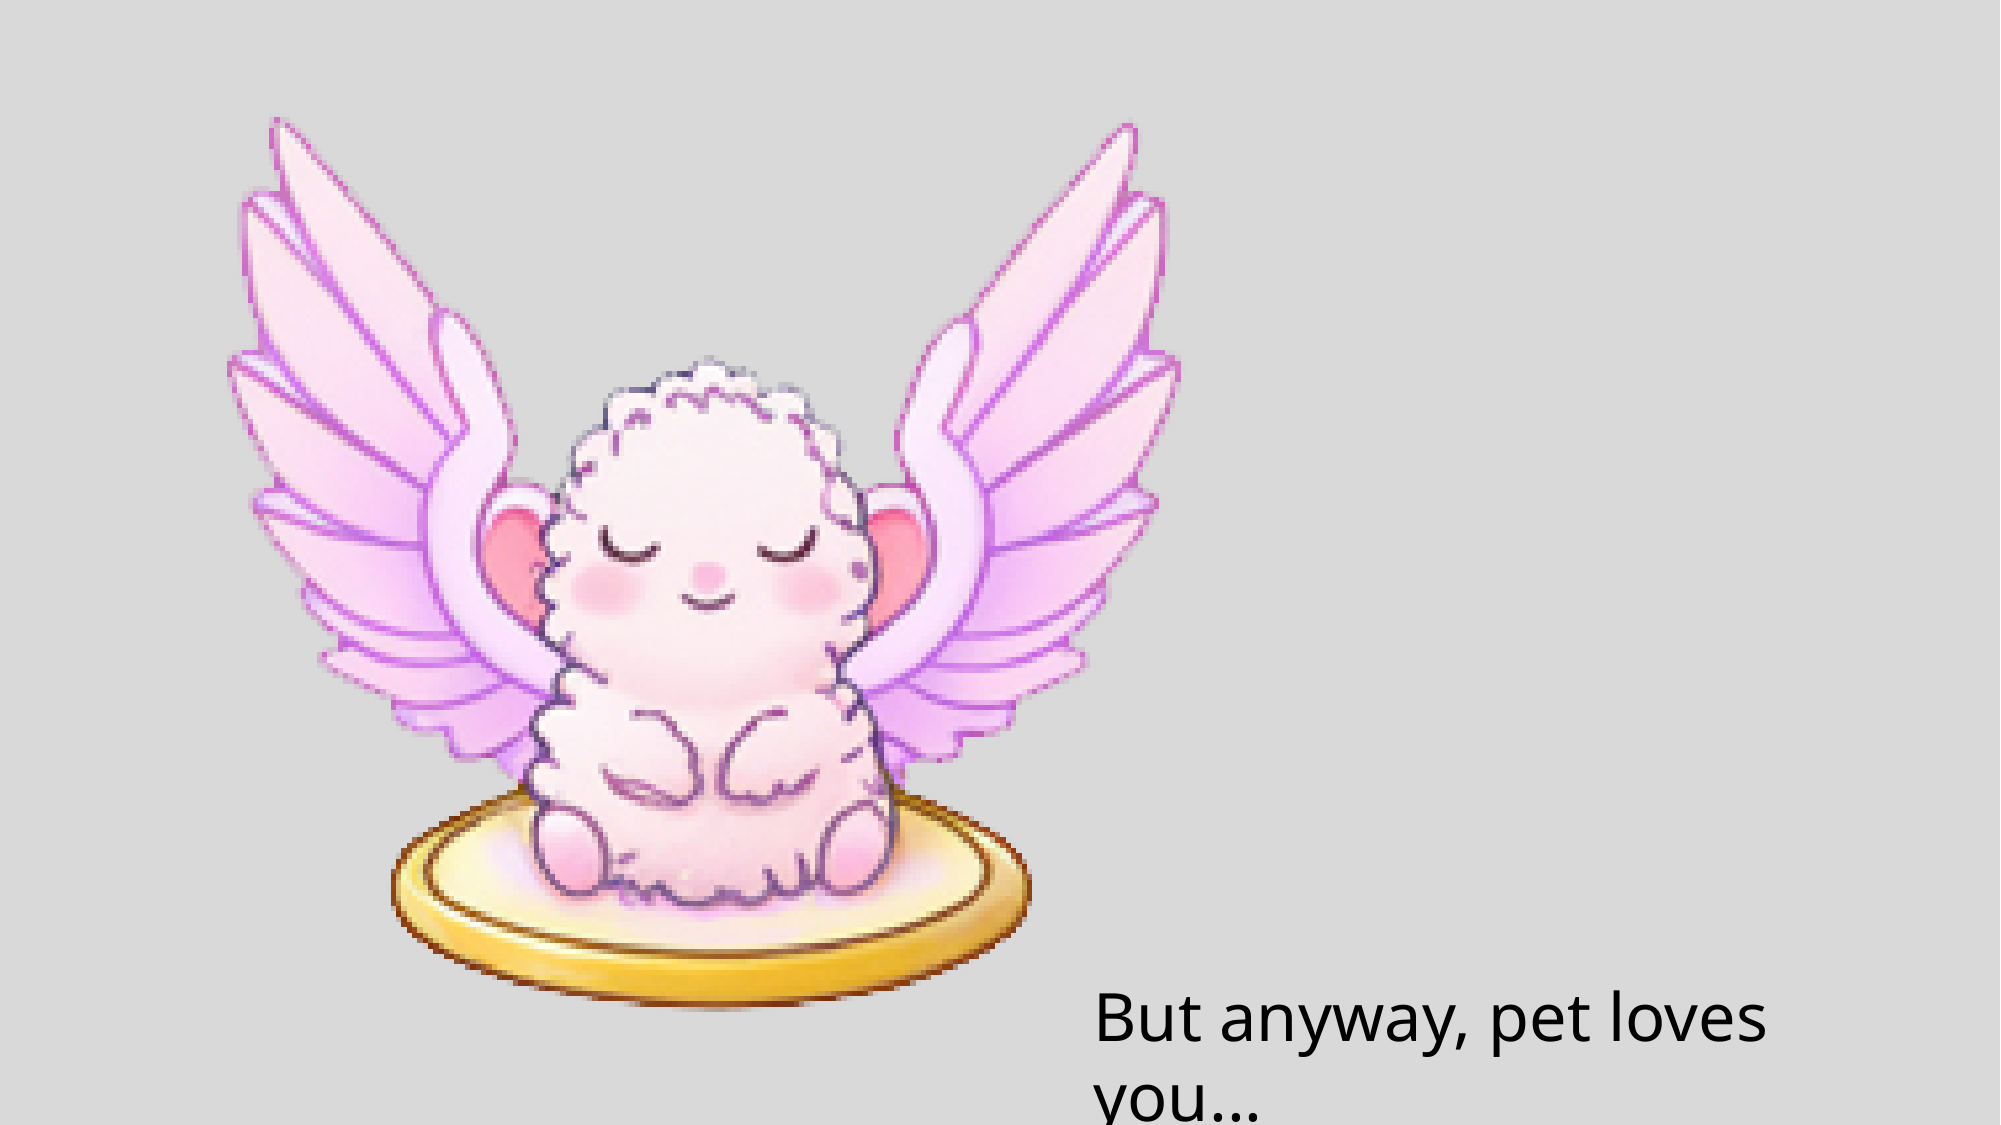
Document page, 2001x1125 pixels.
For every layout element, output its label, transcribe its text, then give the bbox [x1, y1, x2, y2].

picture [174, 33, 1234, 1092]
text_box But anyway, pet loves you... [1078, 967, 1960, 1125]
